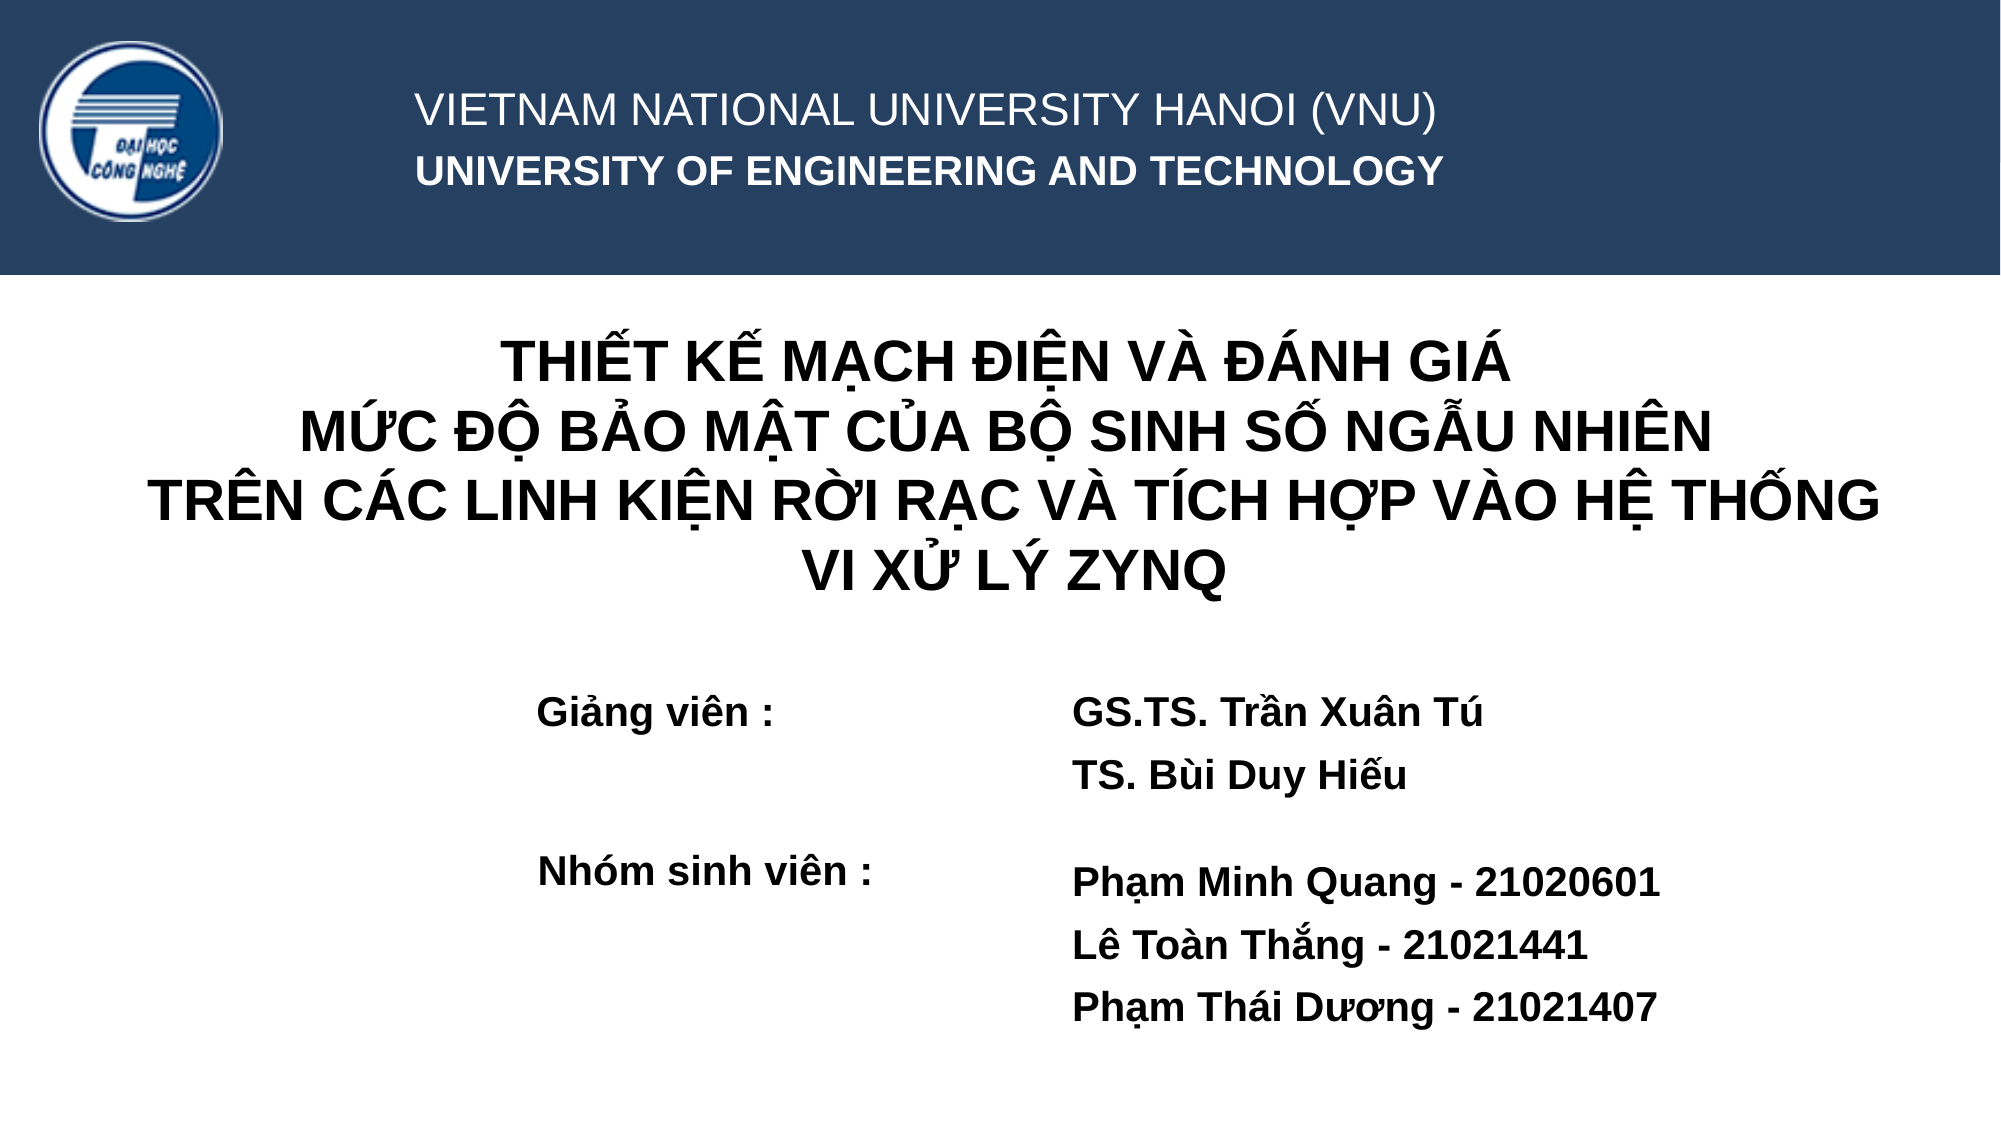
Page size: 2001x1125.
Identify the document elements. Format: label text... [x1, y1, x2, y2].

picture [39, 41, 223, 222]
text_box Nhóm sinh viên : [522, 836, 889, 951]
subtitle Giảng viên : [521, 677, 818, 753]
text_box GS.TS. Trần Xuân Tú TS. Bùi Duy Hiếu [1057, 677, 1521, 805]
title THIẾT KẾ MẠCH ĐIỆN VÀ ĐÁNH GIÁ MỨC ĐỘ BẢO MẬT CỦA BỘ SINH SỐ NGẪU NHIÊN TRÊN CÁC LINH KIỆN RỜI RẠC VÀ TÍCH HỢP VÀO HỆ THỐNG VI XỬ LÝ ZYNQ [122, 252, 1907, 673]
text_box Phạm Minh Quang - 21020601 Lê Toàn Thắng - 21021441 Phạm Thái Dương - 21021407 [1057, 847, 1840, 1101]
